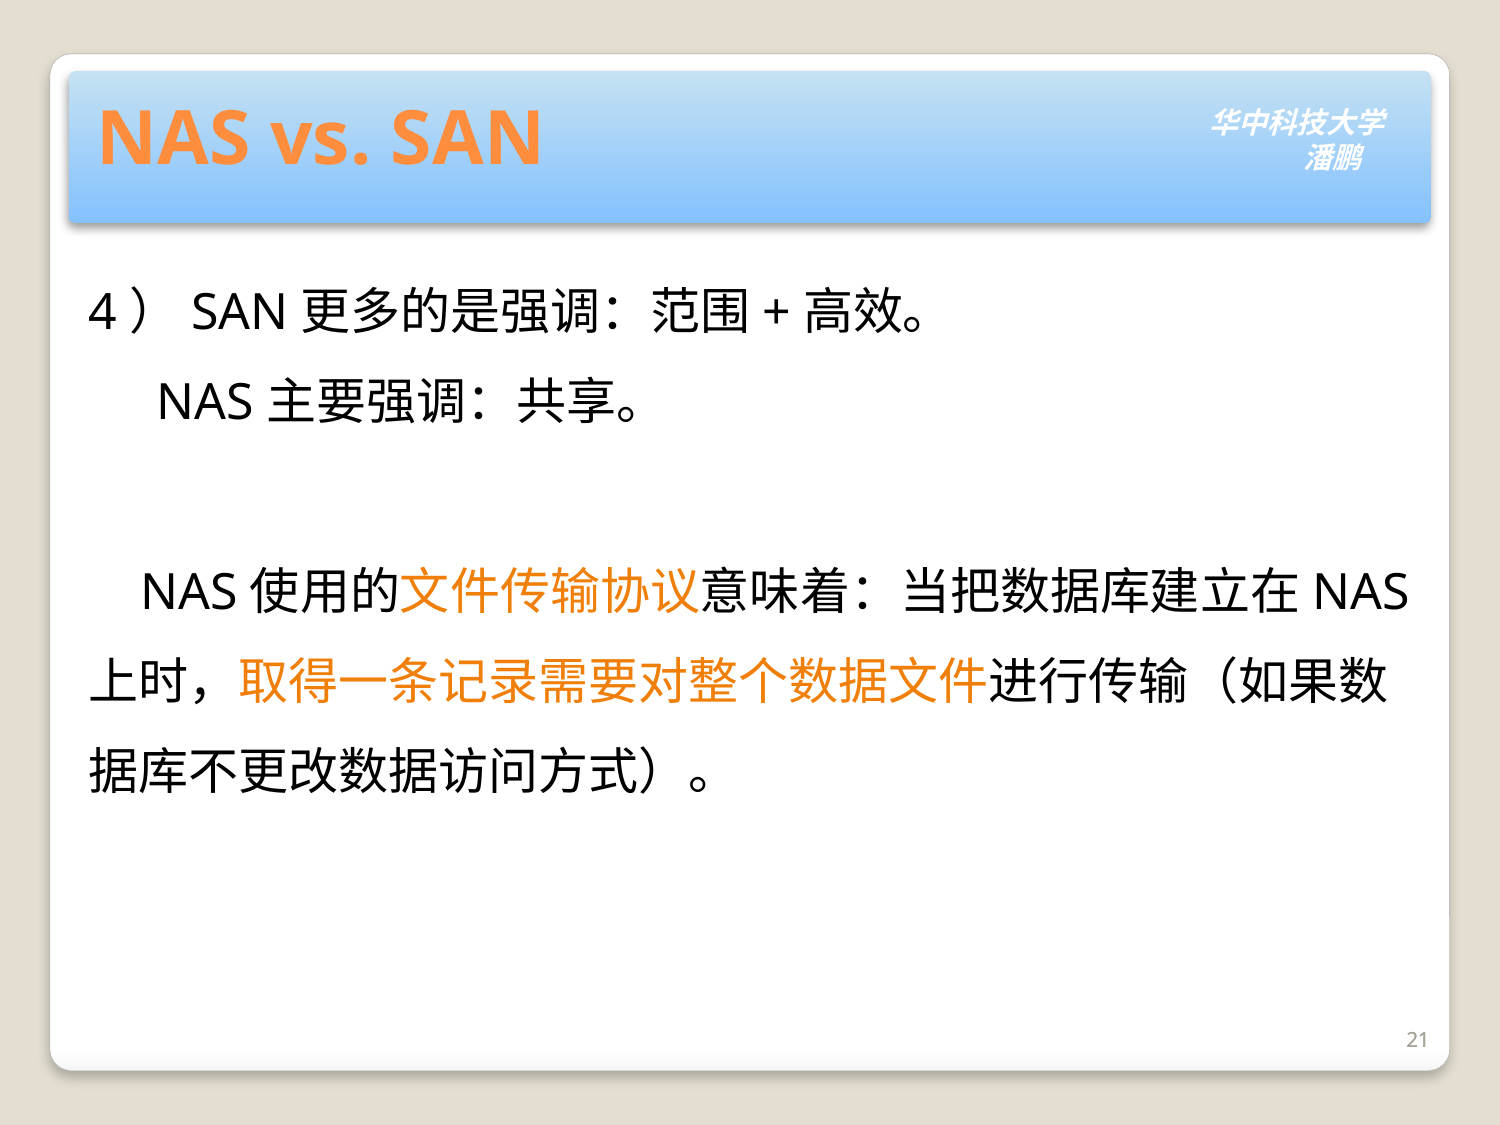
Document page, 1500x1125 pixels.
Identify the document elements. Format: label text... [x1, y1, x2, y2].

title NAS vs. SAN [82, 82, 1425, 188]
text_box 21 [1369, 1002, 1445, 1063]
list 4）SAN更多的是强调：范围+高效。 NAS主要强调：共享。 NAS使用的文件传输协议意味着：当把数据库建立在NAS上时，取得一条记录需要对整个数据文件进行传输（如果数据库不更改数据访问方式）。 [58, 234, 1454, 938]
